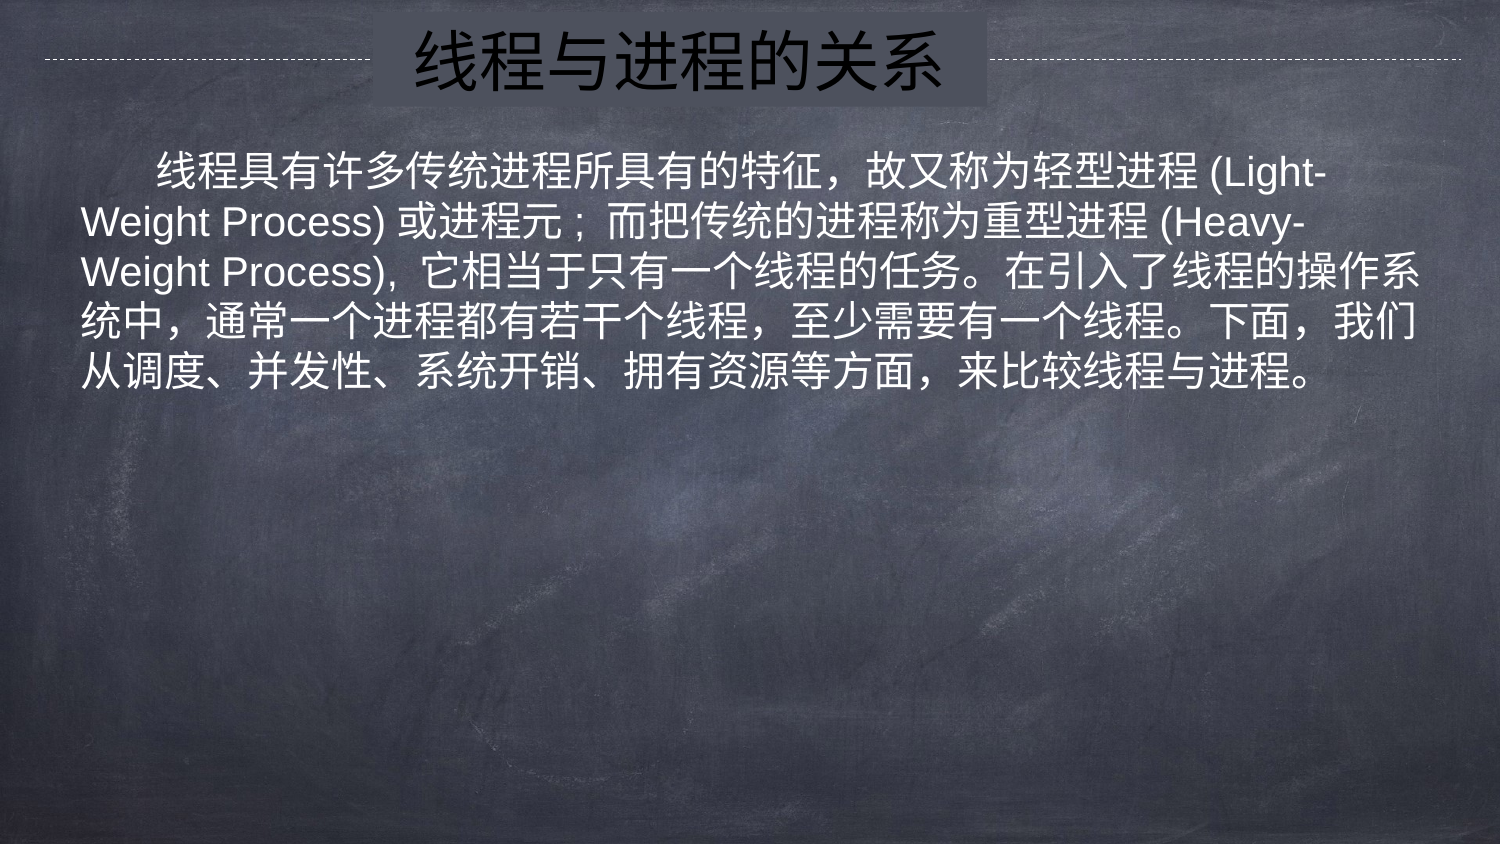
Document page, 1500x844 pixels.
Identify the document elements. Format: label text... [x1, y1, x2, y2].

text_box 线程具有许多传统进程所具有的特征，故又称为轻型进程(Light-Weight Process)或进程元; 而把传统的进程称为重型进程(Heavy-Weight Process), 它相当于只有一个线程的任务。在引入了线程的操作系统中，通常一个进程都有若干个线程，至少需要有一个线程。下面，我们从调度、并发性、系统开销、拥有资源等方面，来比较线程与进程。 [65, 137, 1461, 437]
text_box 线程与进程的关系 [372, 11, 988, 59]
text_box 线程与进程的关系 [372, 60, 988, 107]
picture [0, 0, 1500, 844]
